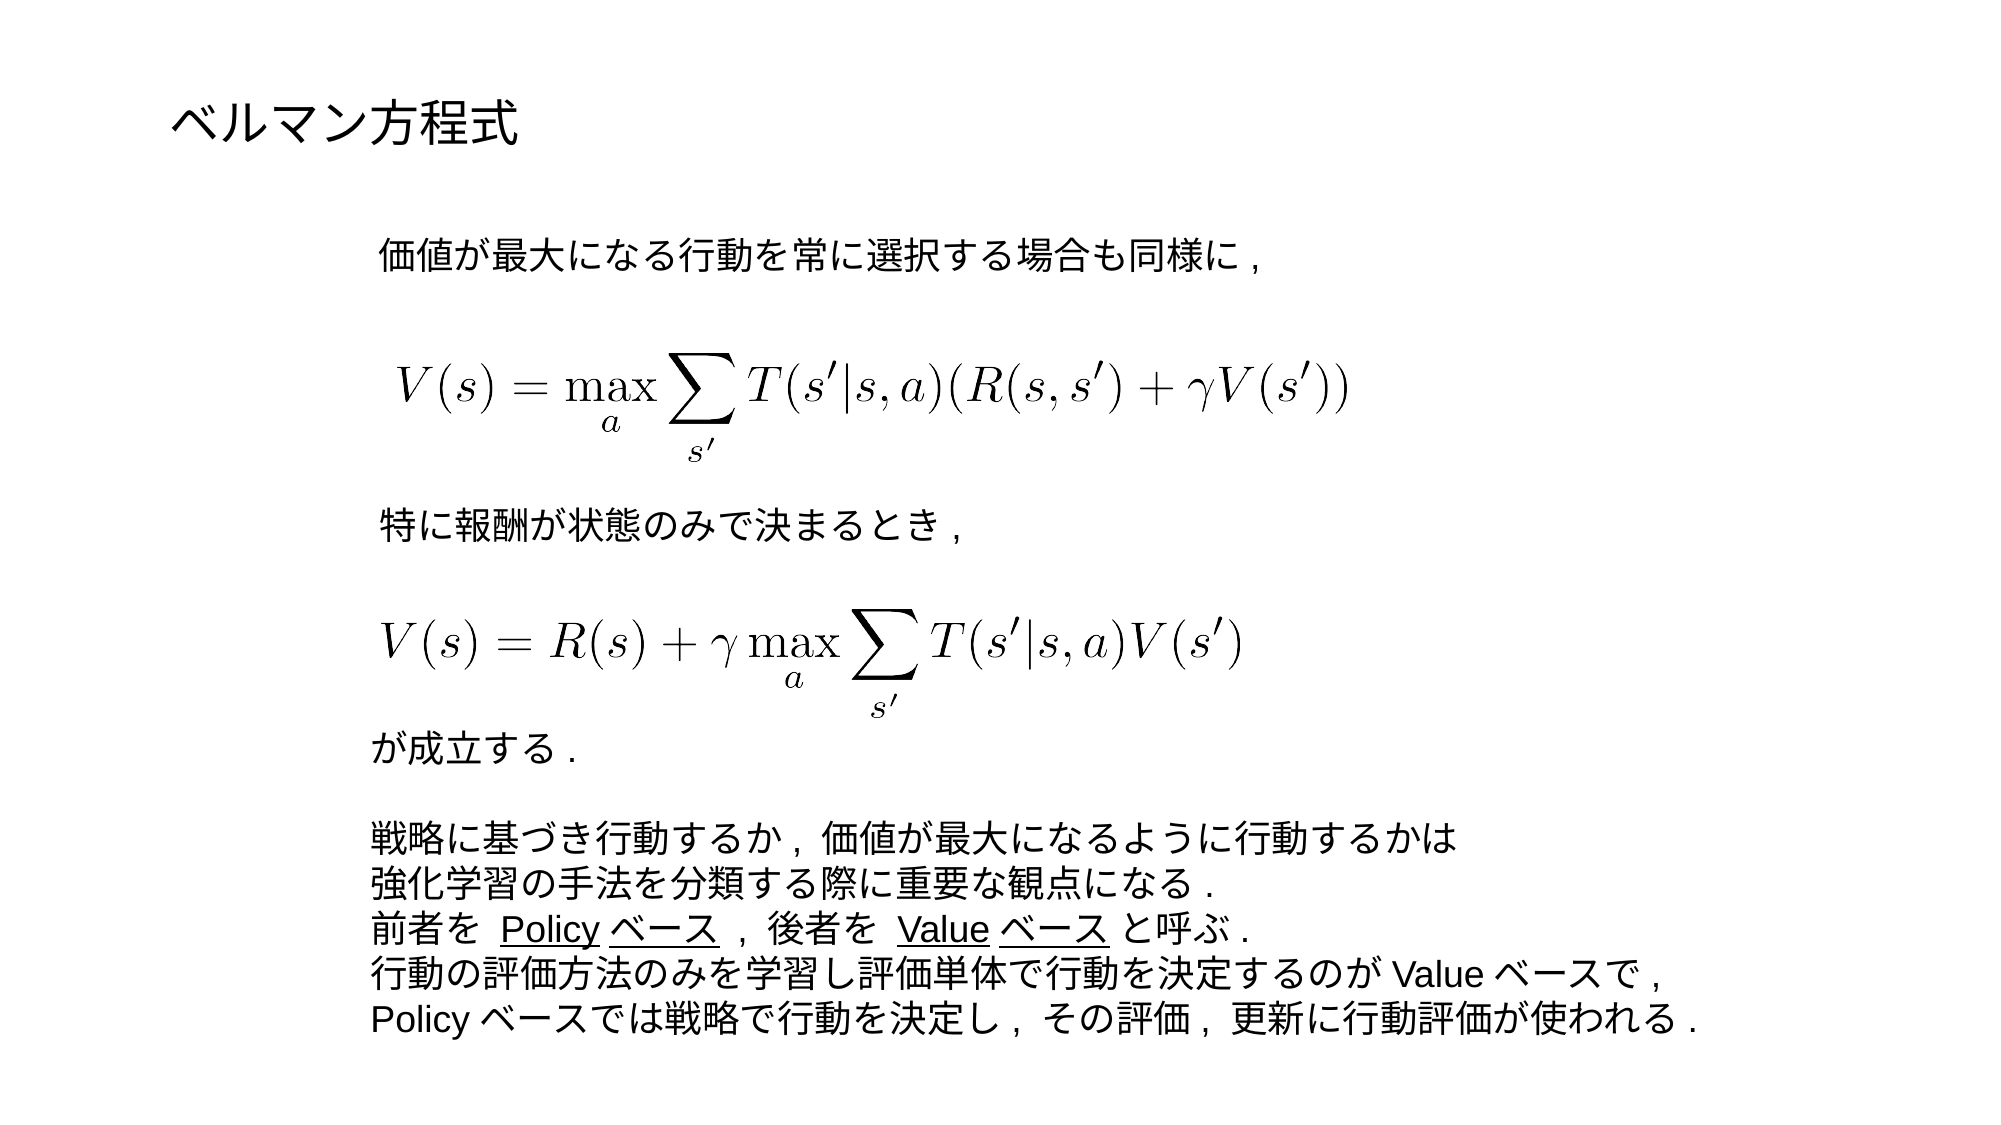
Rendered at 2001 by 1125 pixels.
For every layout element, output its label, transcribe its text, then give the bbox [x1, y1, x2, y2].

picture [381, 609, 1240, 718]
text_box ベルマン方程式 [154, 83, 908, 159]
text_box が成立する. 戦略に基づき行動するか, 価値が最大になるように行動するかは 強化学習の手法を分類する際に重要な観点になる. 前者を Policyベース , 後者を Valueベース と呼ぶ. 行動の評価方法のみを学習し評価単体で行動を決定するのがValueベースで, Policyベースでは戦略で行動を決定し, その評価, 更新に行動評価が使われる. [355, 717, 1713, 1048]
text_box 価値が最大になる行動を常に選択する場合も同様に, [363, 224, 1286, 284]
picture [397, 353, 1347, 462]
text_box 特に報酬が状態のみで決まるとき, [365, 494, 987, 555]
